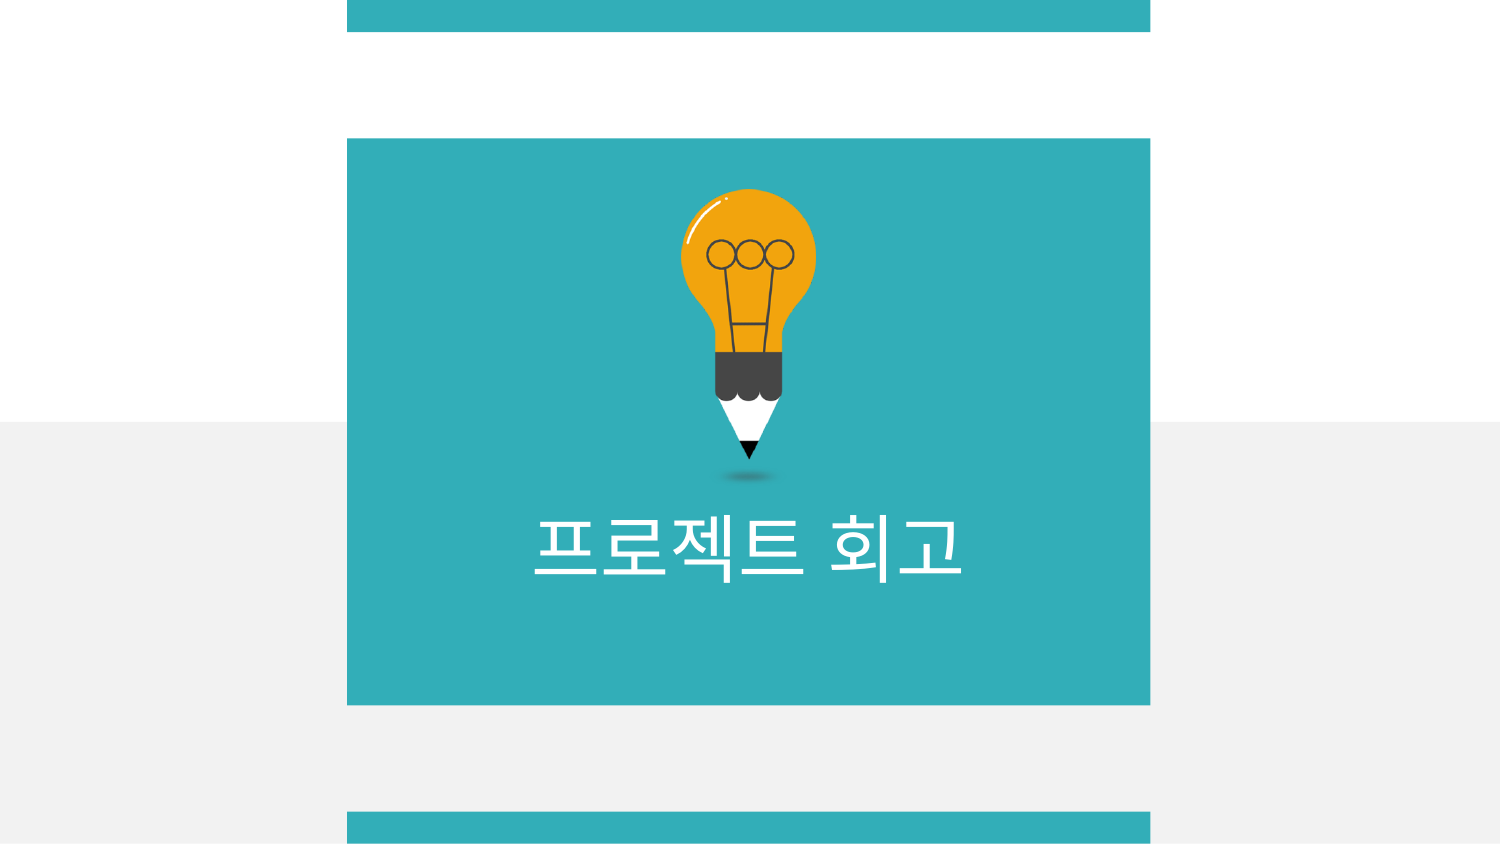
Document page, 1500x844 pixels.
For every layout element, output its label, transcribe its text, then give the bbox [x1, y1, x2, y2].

list 프로젝트 회고 [347, 500, 1151, 595]
picture [681, 189, 816, 487]
